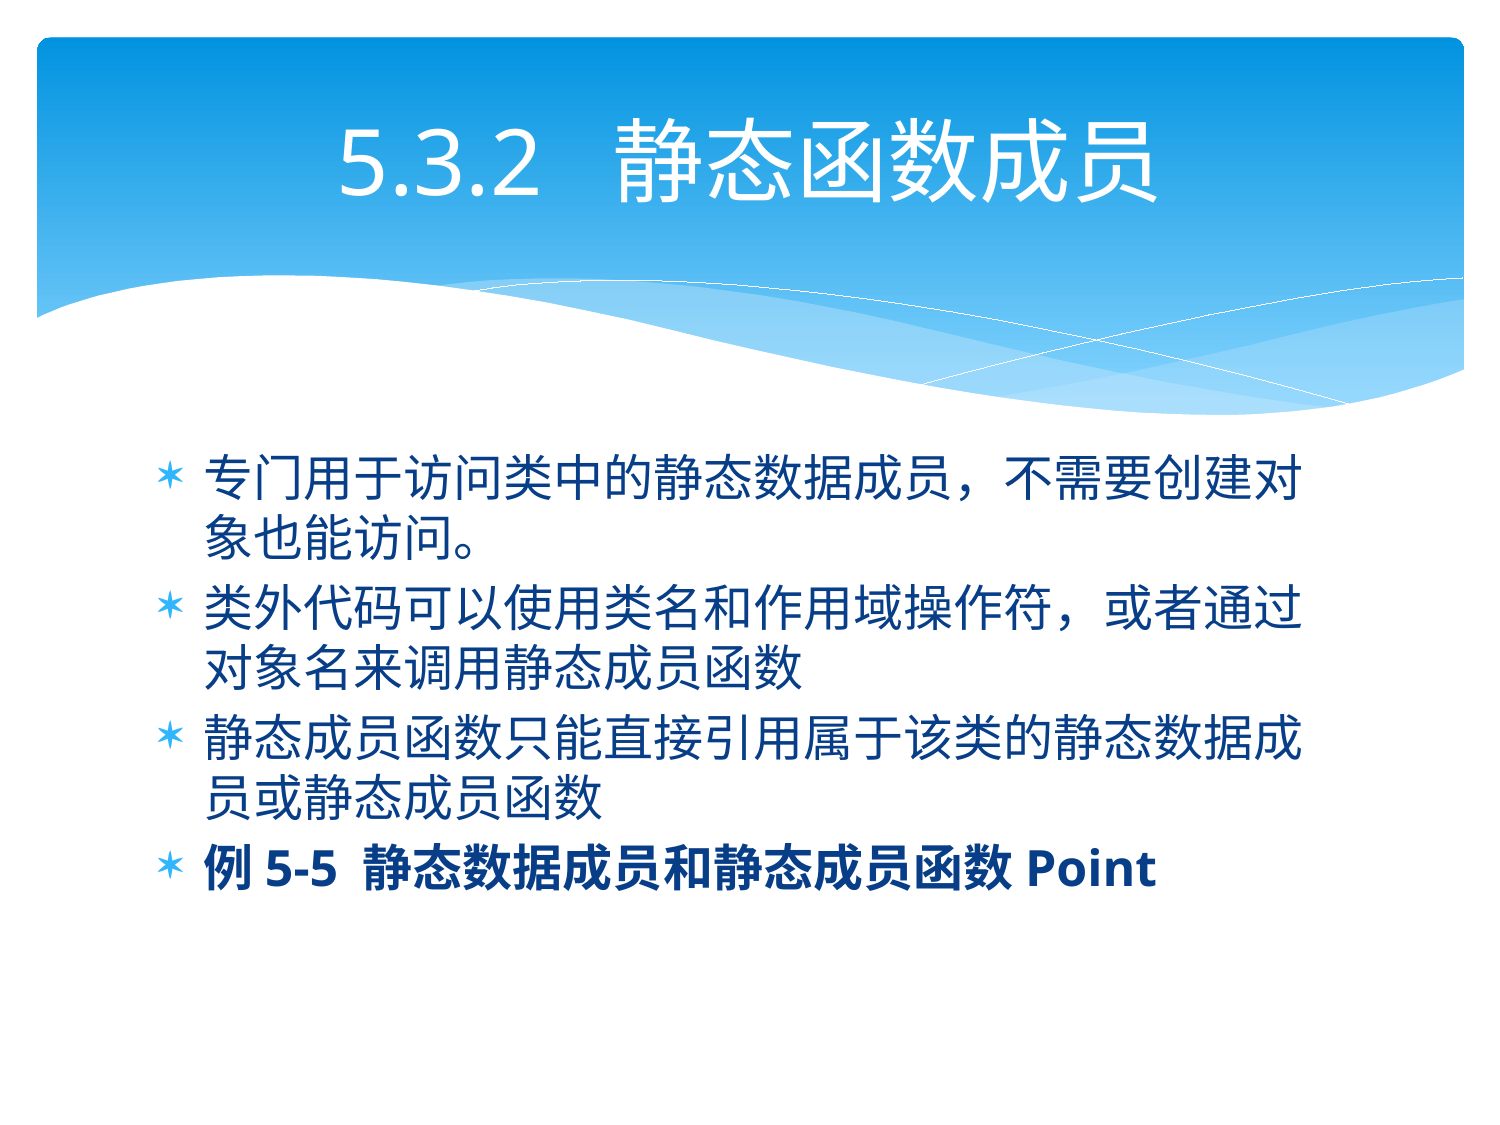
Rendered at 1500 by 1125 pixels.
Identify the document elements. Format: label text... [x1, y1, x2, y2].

list 专门用于访问类中的静态数据成员，不需要创建对象也能访问。 类外代码可以使用类名和作用域操作符，或者通过对象名来调用静态成员函数 静态成员函数只能直接引用属于该类的静态数据成员或静态成员函数 例5-5 静态数据成员和静态成员函数Point [143, 438, 1359, 1005]
title 5.3.2 静态函数成员 [75, 55, 1425, 261]
